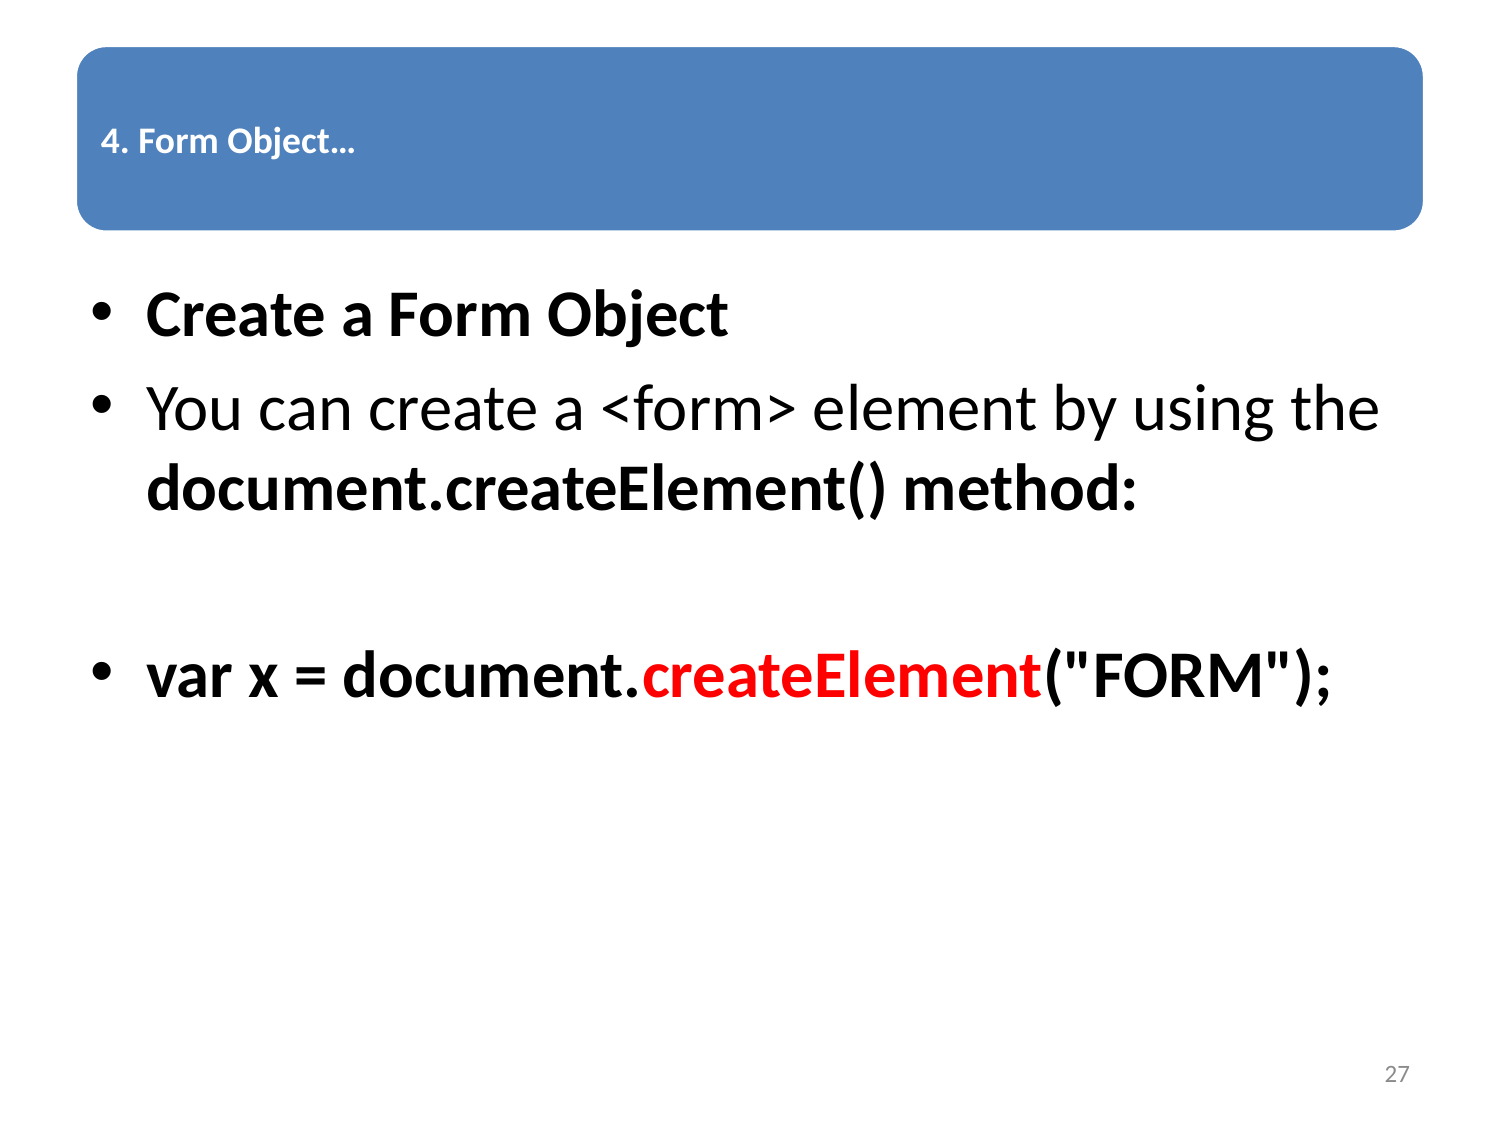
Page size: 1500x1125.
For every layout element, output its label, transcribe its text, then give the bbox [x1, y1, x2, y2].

list Create a Form Object You can create a <form> element by using the document.createElement() method: var x = document.createElement("FORM"); [75, 262, 1425, 1005]
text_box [74, 44, 1426, 233]
slide_number 27 [1074, 1042, 1425, 1103]
